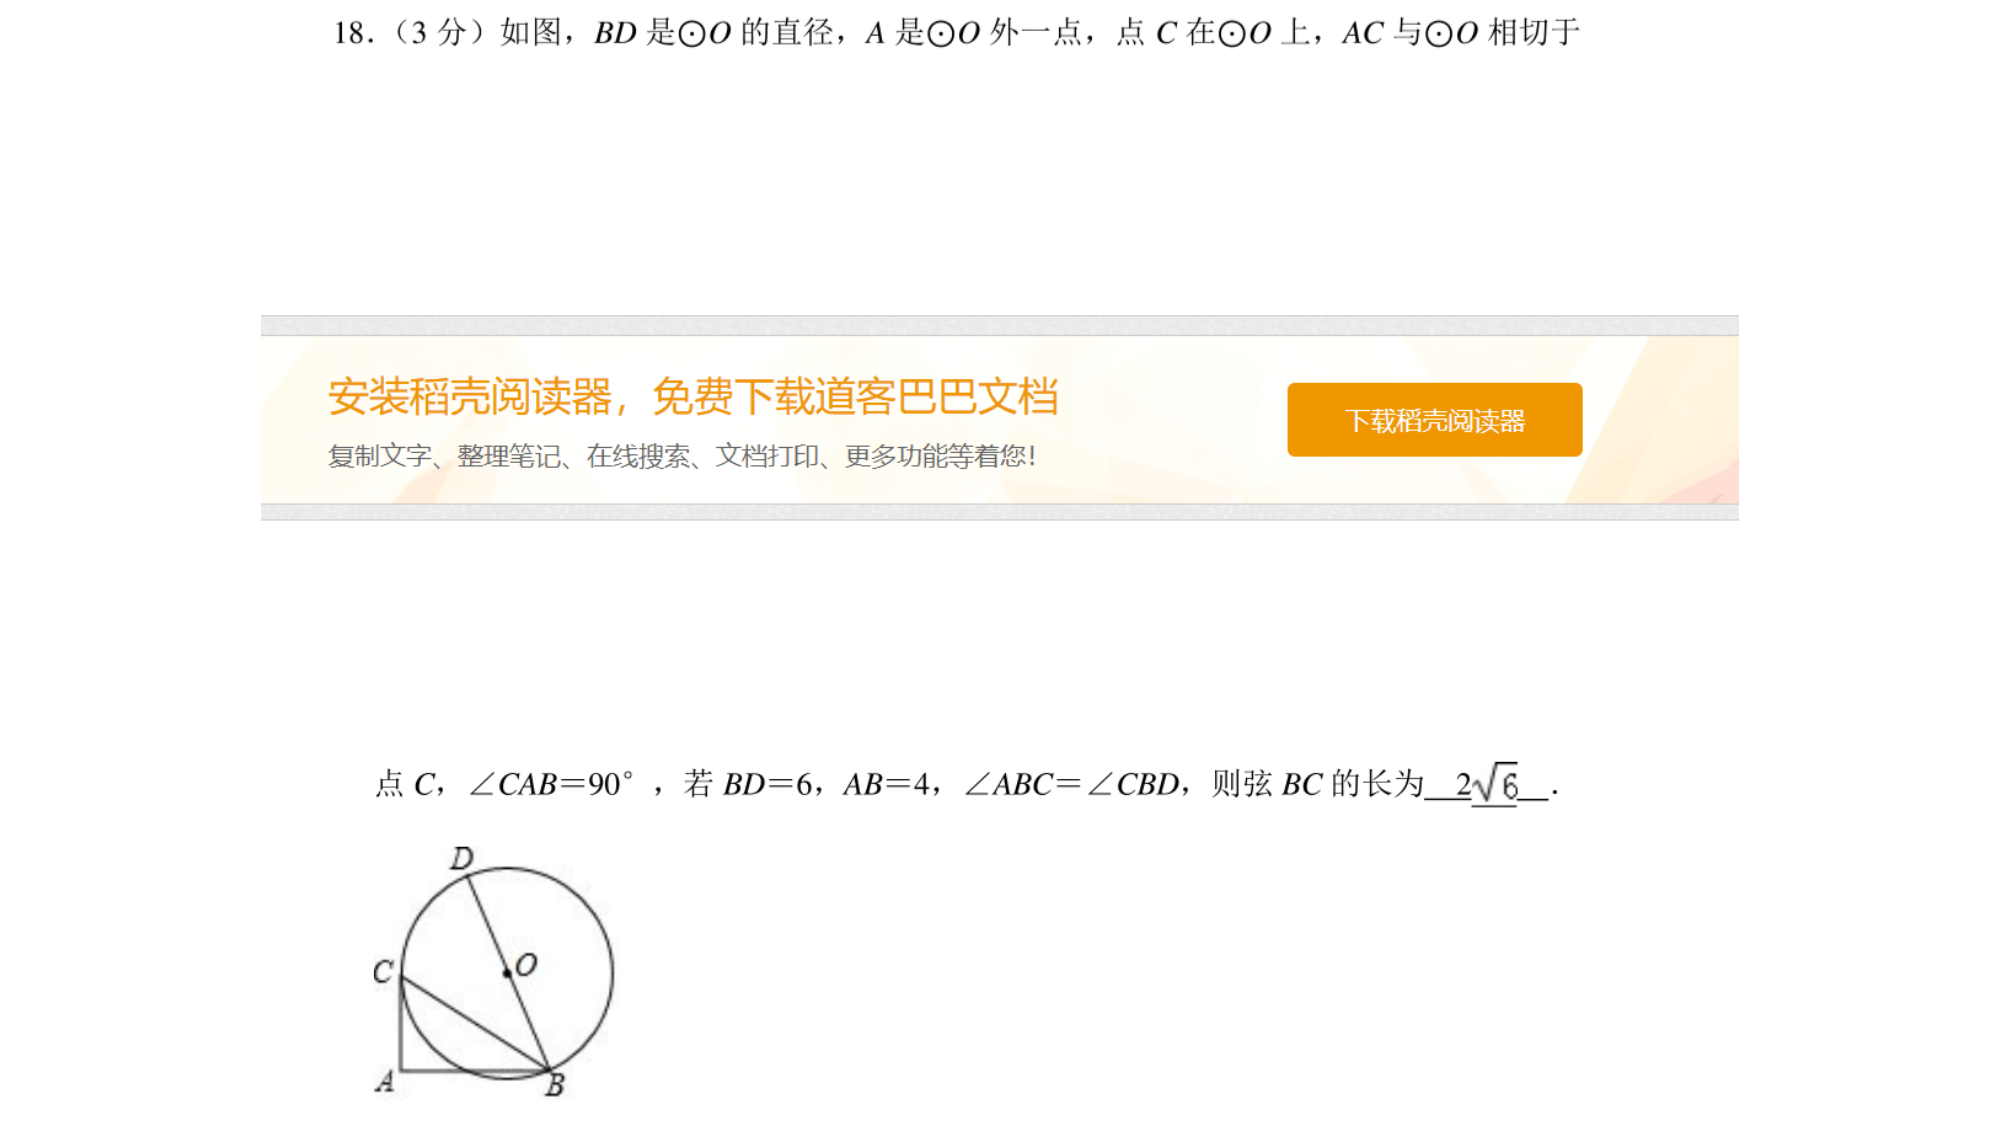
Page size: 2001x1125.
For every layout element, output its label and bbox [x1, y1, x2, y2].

picture [261, 0, 1739, 1125]
